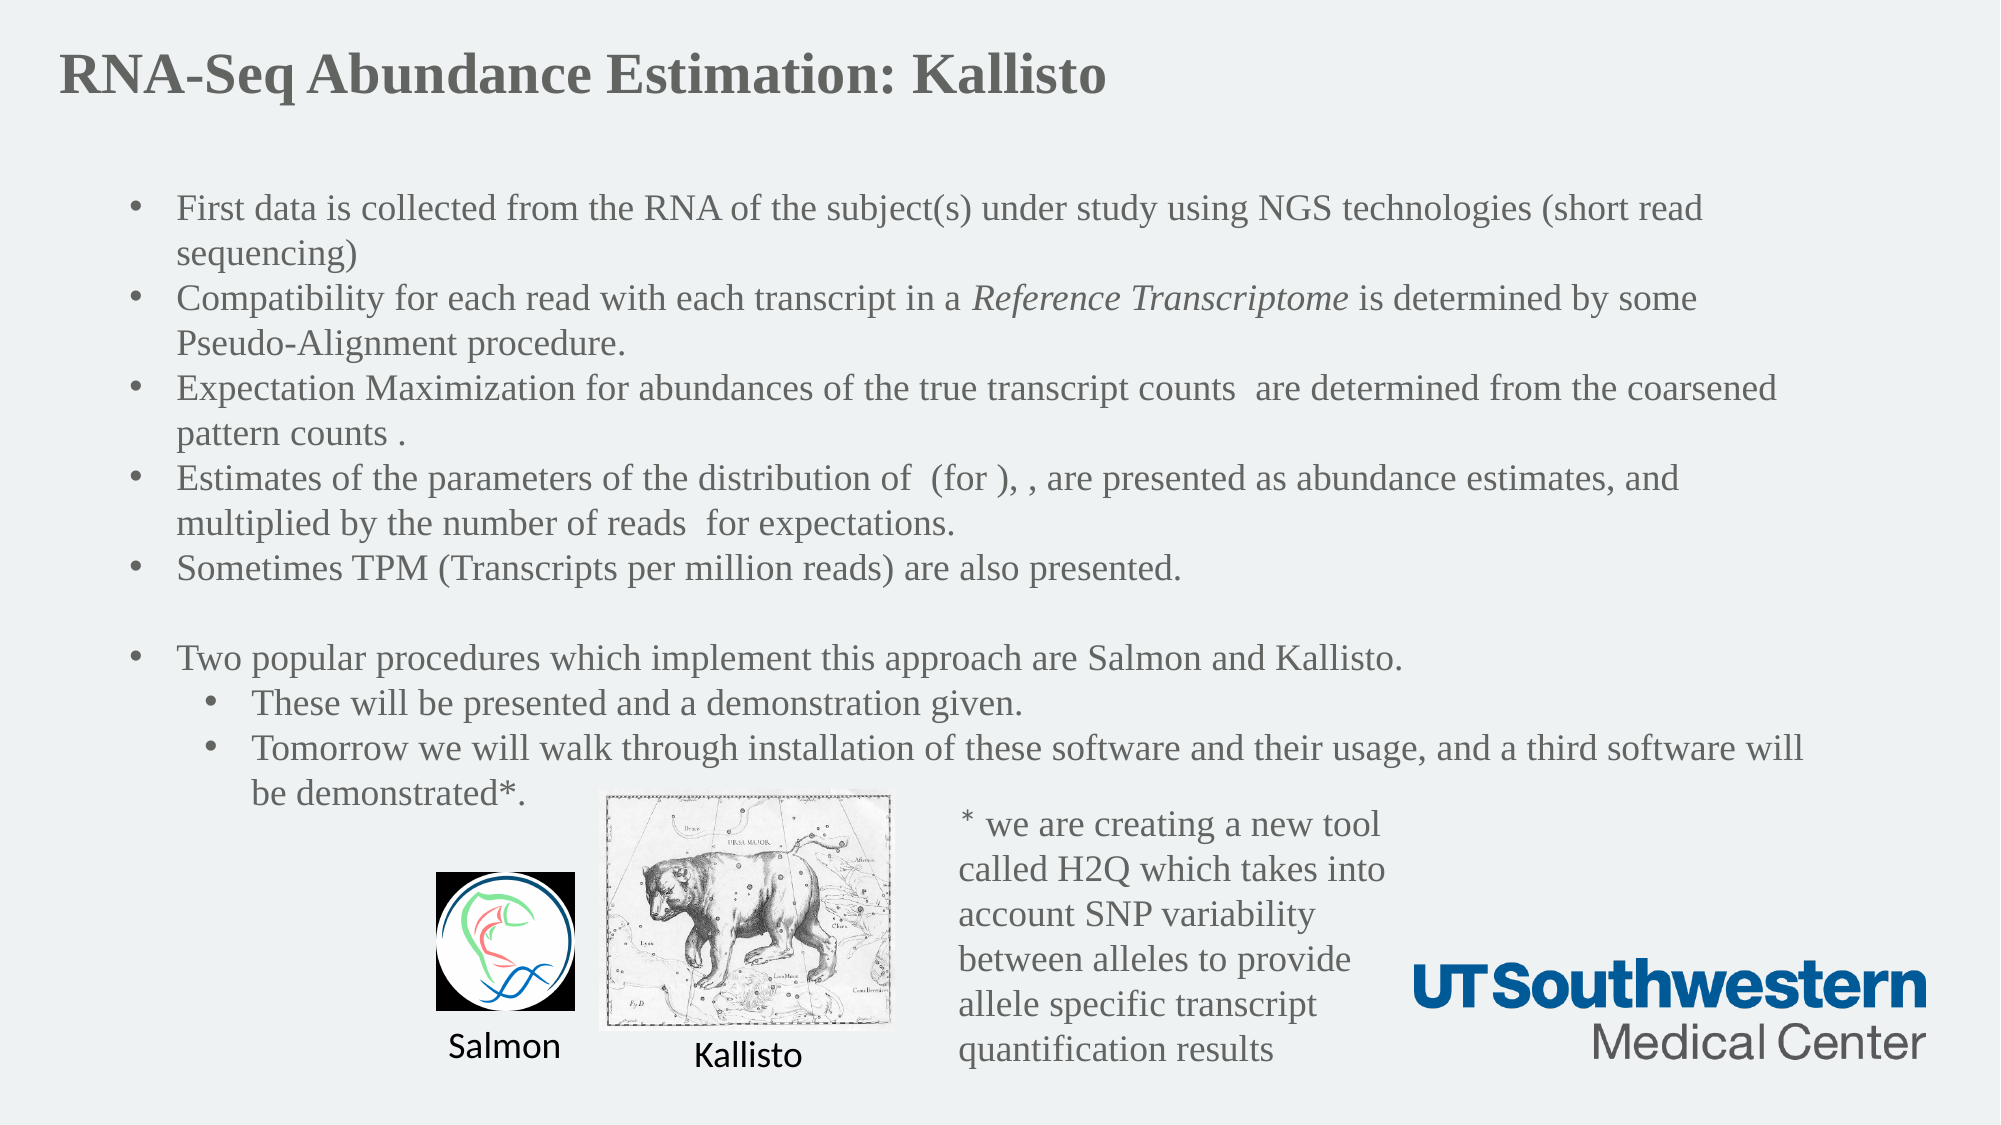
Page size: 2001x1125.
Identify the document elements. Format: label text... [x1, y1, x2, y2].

picture [599, 789, 895, 1031]
text_box * we are creating a new tool called H2Q which takes into account SNP variability between alleles to provide allele specific transcript quantification results [943, 791, 1416, 1122]
text_box Salmon [433, 1013, 679, 1073]
picture [436, 872, 575, 1011]
text_box Kallisto [679, 1023, 943, 1083]
text_box RNA-Seq Abundance Estimation: Kallisto [44, 35, 1325, 144]
